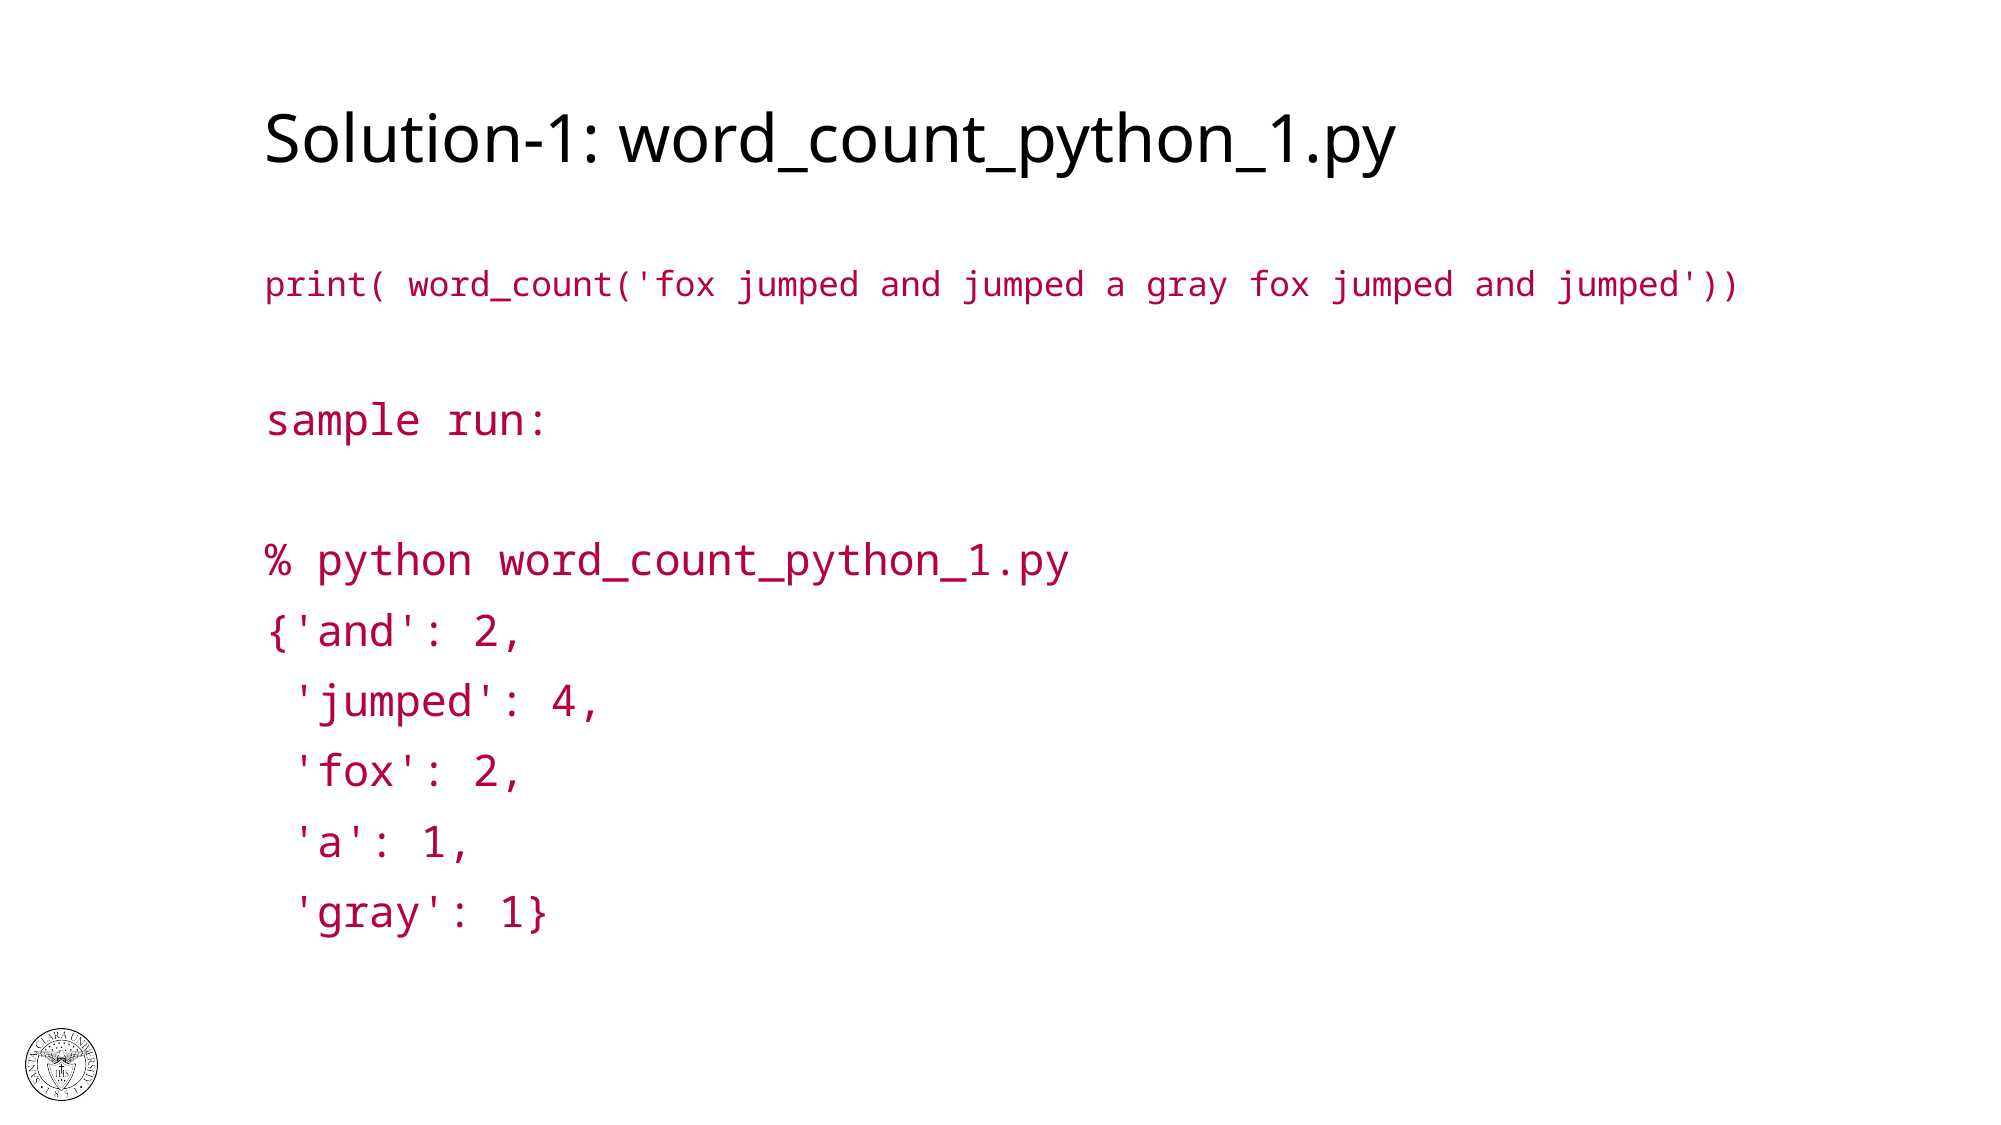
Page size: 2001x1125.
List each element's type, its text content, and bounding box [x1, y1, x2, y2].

picture [25, 1028, 98, 1101]
subtitle print( word_count('fox jumped and jumped a gray fox jumped and jumped')) sample run: % python word_count_python_1.py {'and': 2, 'jumped': 4, 'fox': 2, 'a': 1, 'gray': 1} [249, 184, 1806, 981]
title Solution-1: word_count_python_1.py [249, 93, 1750, 184]
